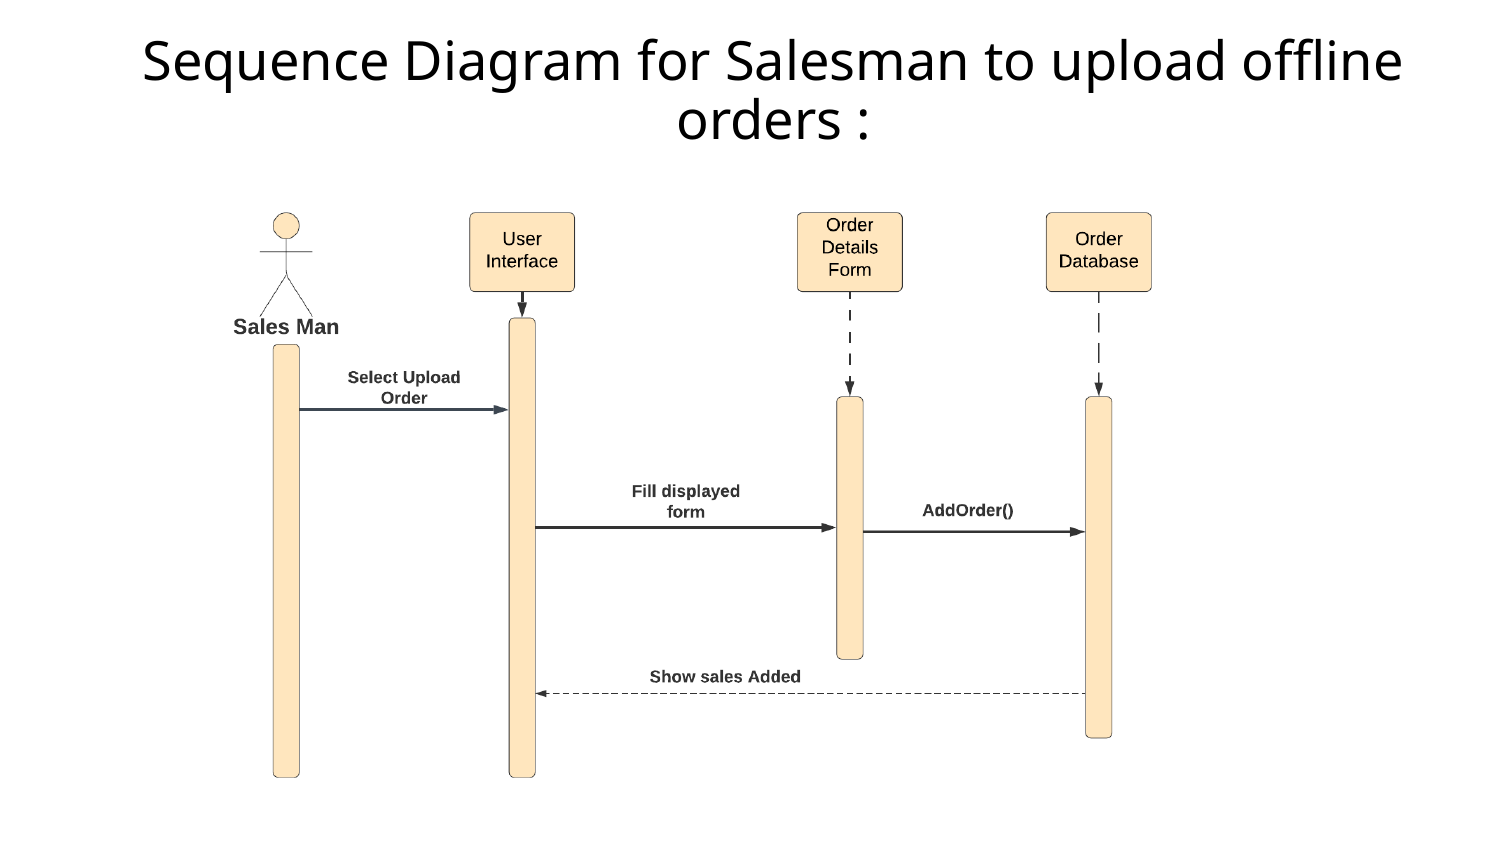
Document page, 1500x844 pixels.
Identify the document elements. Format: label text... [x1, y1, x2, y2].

title Sequence Diagram for Salesman to upload offline orders : [126, 10, 1421, 174]
picture [171, 170, 1212, 820]
